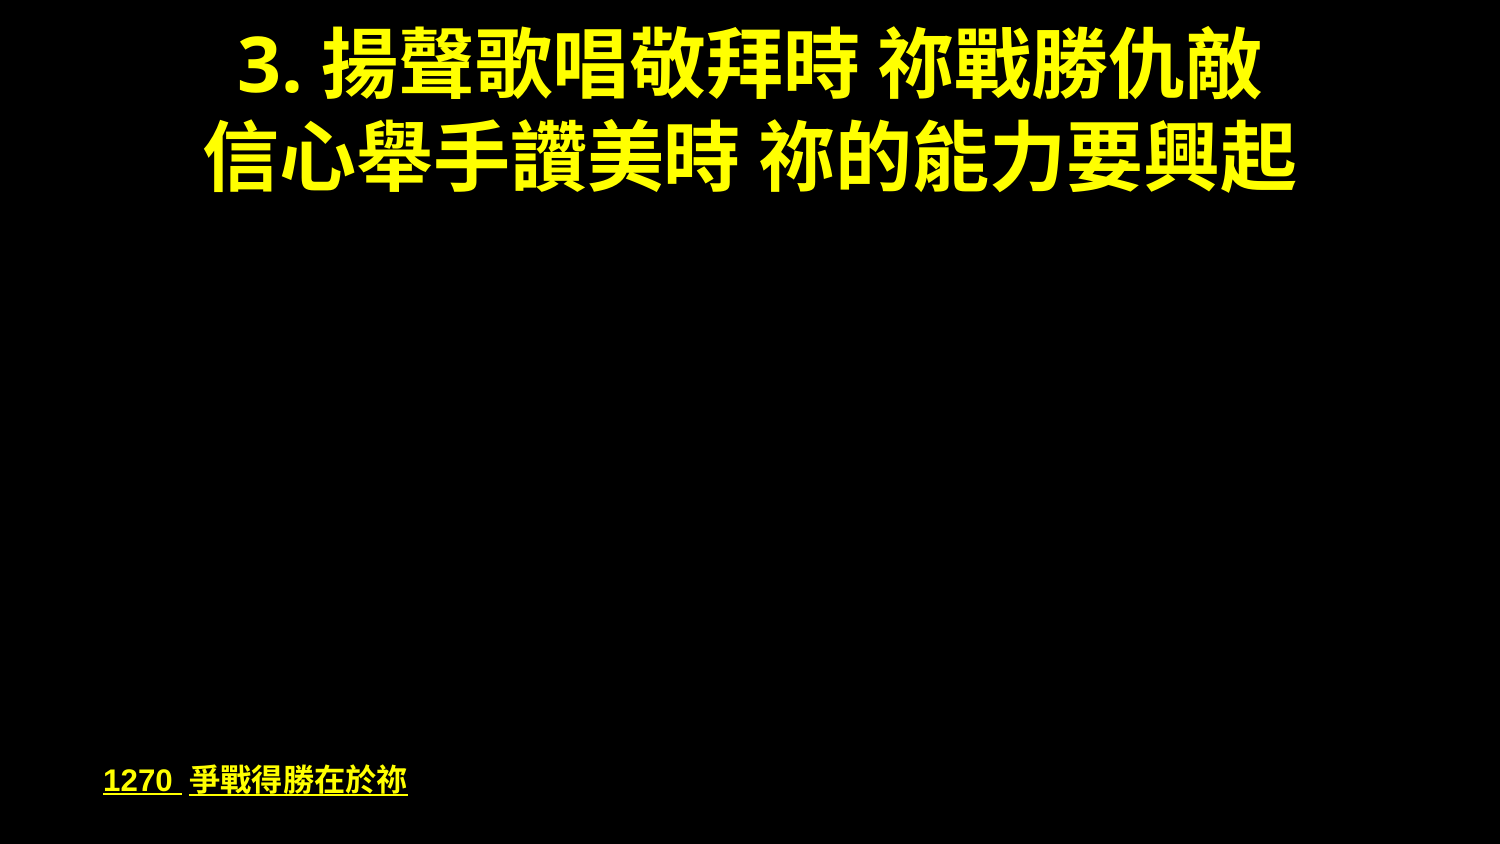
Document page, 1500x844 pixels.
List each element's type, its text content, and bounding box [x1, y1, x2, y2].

text_box 1270 爭戰得勝在於祢 [88, 752, 1063, 815]
list 3.揚聲歌唱敬拜時 祢戰勝仇敵 信心舉手讚美時 祢的能力要興起 [0, 8, 1500, 224]
